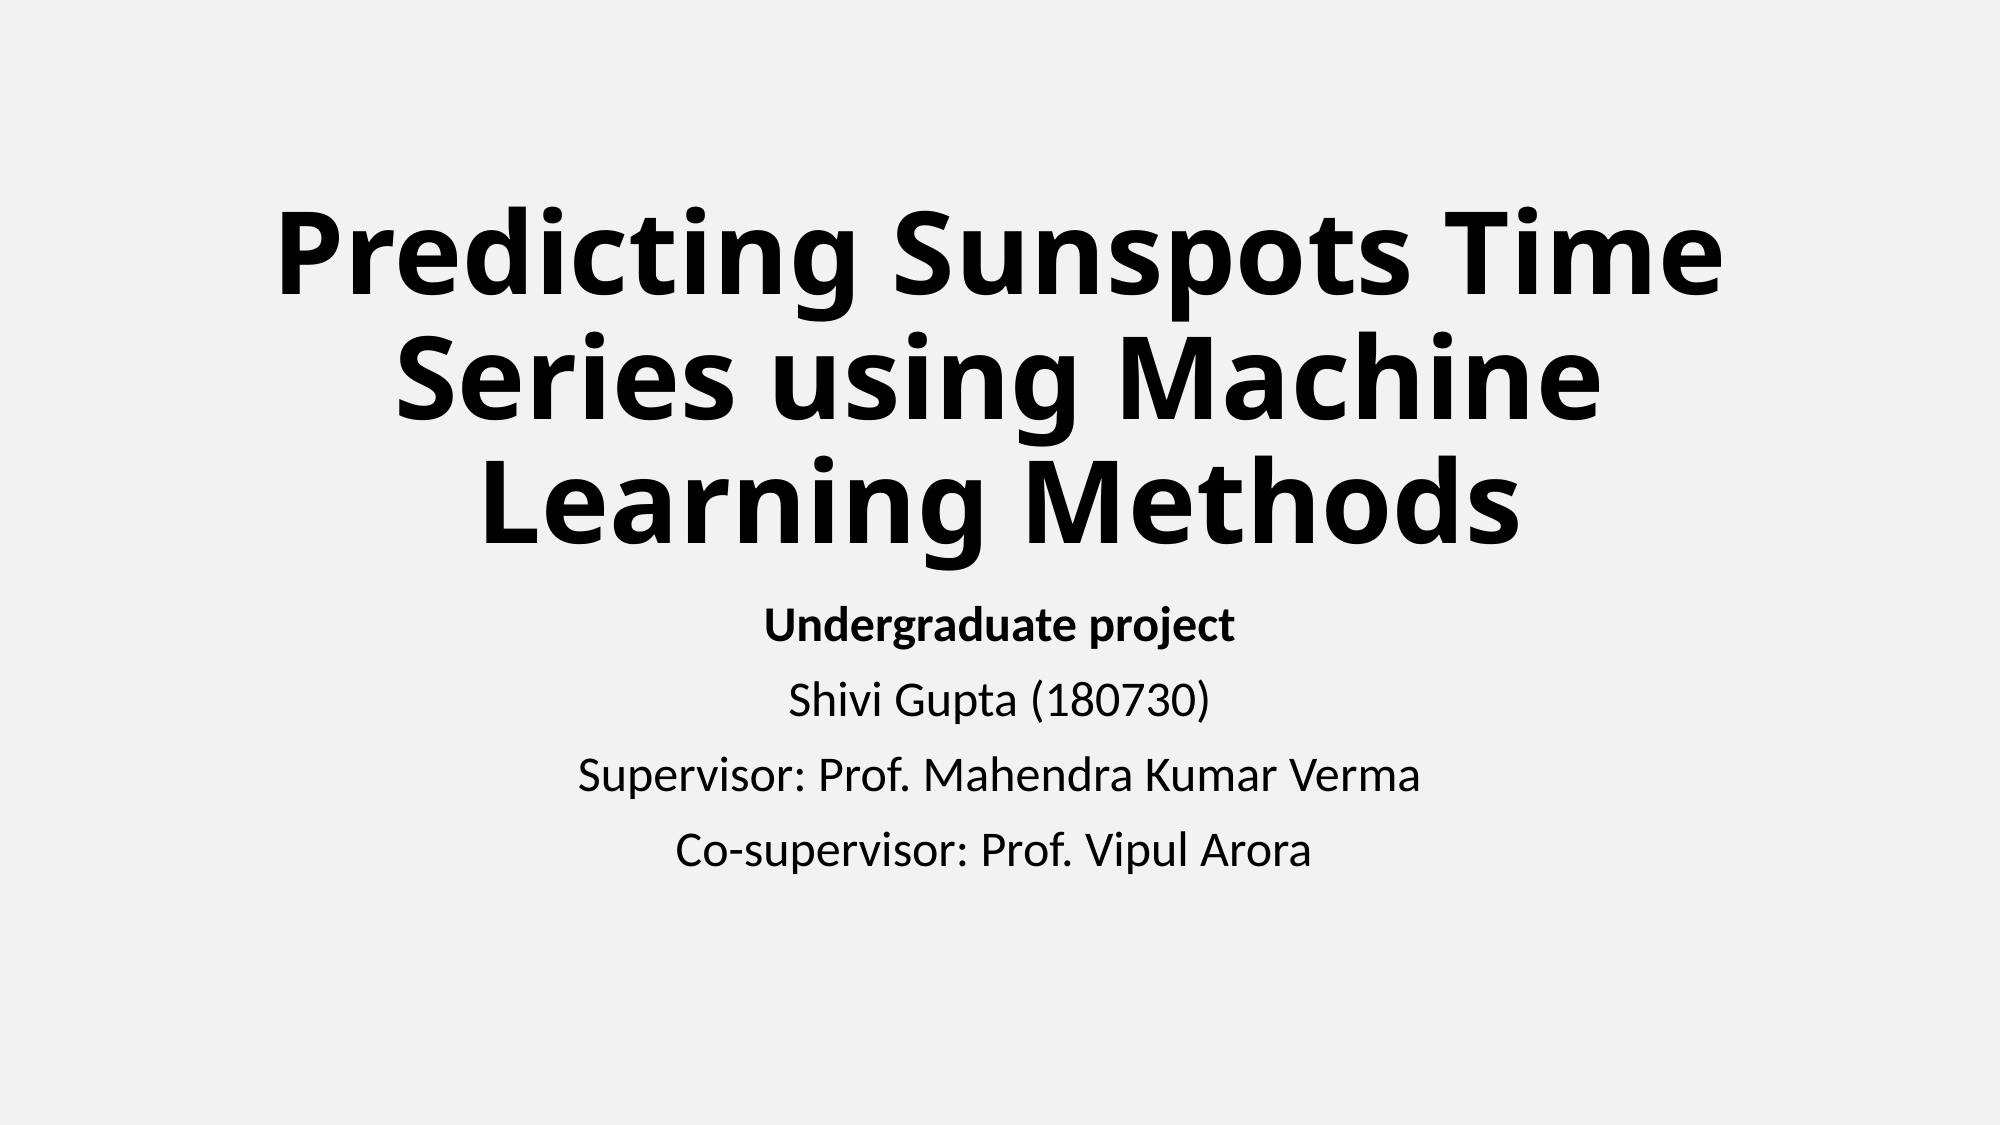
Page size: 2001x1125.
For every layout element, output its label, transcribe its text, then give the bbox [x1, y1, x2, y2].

subtitle Undergraduate project Shivi Gupta (180730) Supervisor: Prof. Mahendra Kumar Verma Co-supervisor: Prof. Vipul Arora [249, 590, 1750, 959]
title Predicting Sunspots Time Series using Machine Learning Methods [249, 184, 1750, 576]
